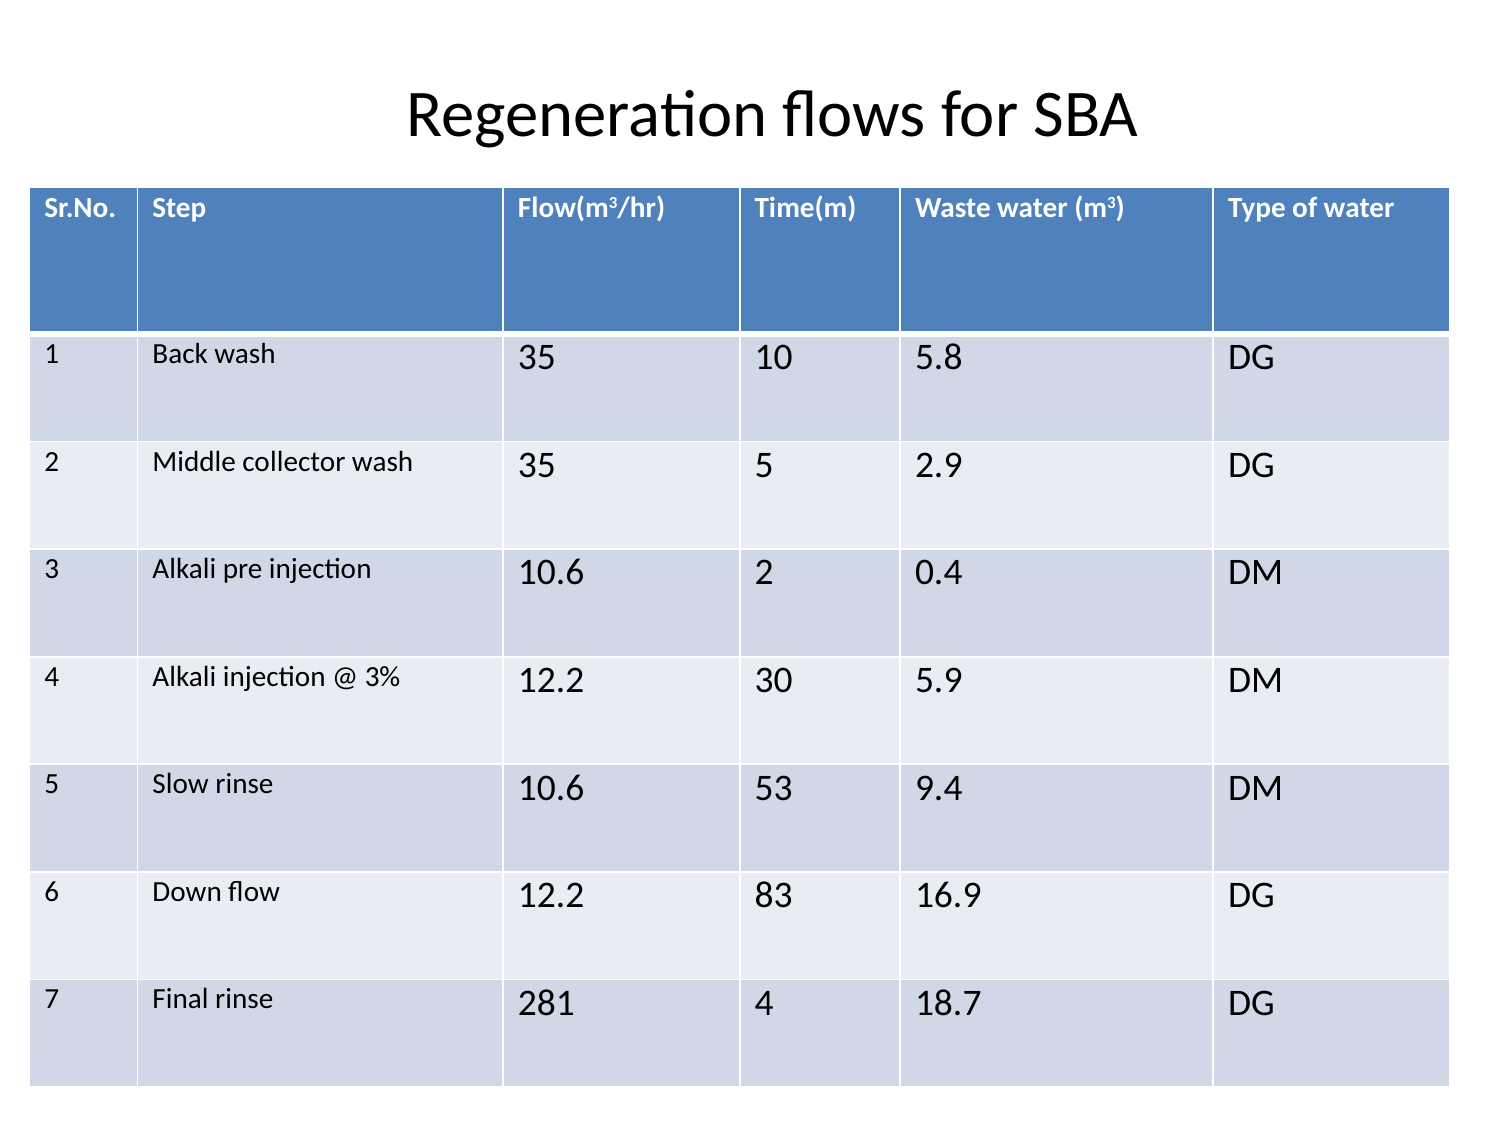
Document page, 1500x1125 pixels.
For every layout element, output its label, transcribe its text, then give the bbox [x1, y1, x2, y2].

table_cell 5.8 [901, 337, 1212, 441]
table_cell 4 [741, 980, 899, 1086]
table_cell DM [1214, 550, 1449, 656]
table_cell 53 [741, 765, 899, 871]
table_header Step [138, 188, 502, 331]
table_cell 35 [504, 337, 739, 441]
table_cell 9.4 [901, 765, 1212, 871]
table_cell Down flow [138, 873, 502, 979]
table_cell 7 [30, 980, 137, 1086]
table_cell Final rinse [138, 980, 502, 1086]
table_cell 10.6 [504, 765, 739, 871]
table_cell 2 [30, 442, 137, 548]
table_cell Middle collector wash [138, 442, 502, 548]
table_cell 0.4 [901, 550, 1212, 656]
table_header Time(m) [741, 188, 899, 331]
table_cell 5.9 [901, 658, 1212, 763]
table_cell DG [1214, 873, 1449, 979]
table_cell 35 [504, 442, 739, 548]
table_cell 2.9 [901, 442, 1212, 548]
table_cell 18.7 [901, 980, 1212, 1086]
table_header Waste water (m3) [901, 188, 1212, 331]
table_cell 12.2 [504, 658, 739, 763]
table_cell 2 [741, 550, 899, 656]
table_cell Back wash [138, 337, 502, 441]
table_header Flow(m3/hr) [504, 188, 739, 331]
table_header Type of water [1214, 188, 1449, 331]
table_cell Alkali injection @ 3% [138, 658, 502, 763]
table_cell 12.2 [504, 873, 739, 979]
text_box Regeneration flows for SBA [391, 62, 1154, 158]
table_cell DM [1214, 765, 1449, 871]
table_cell 30 [741, 658, 899, 763]
table_cell Alkali pre injection [138, 550, 502, 656]
table_cell 83 [741, 873, 899, 979]
table_cell 10.6 [504, 550, 739, 656]
table_cell 3 [30, 550, 137, 656]
table_cell Slow rinse [138, 765, 502, 871]
table_header Sr.No. [30, 188, 137, 331]
table_cell 10 [741, 337, 899, 441]
table_cell DG [1214, 337, 1449, 441]
table_cell DG [1214, 980, 1449, 1086]
table_cell DM [1214, 658, 1449, 763]
table_cell 4 [30, 658, 137, 763]
table_cell 16.9 [901, 873, 1212, 979]
table_cell 1 [30, 337, 137, 441]
table_cell 5 [741, 442, 899, 548]
table_cell DG [1214, 442, 1449, 548]
table_cell 6 [30, 873, 137, 979]
table_cell 281 [504, 980, 739, 1086]
table_cell 5 [30, 765, 137, 871]
